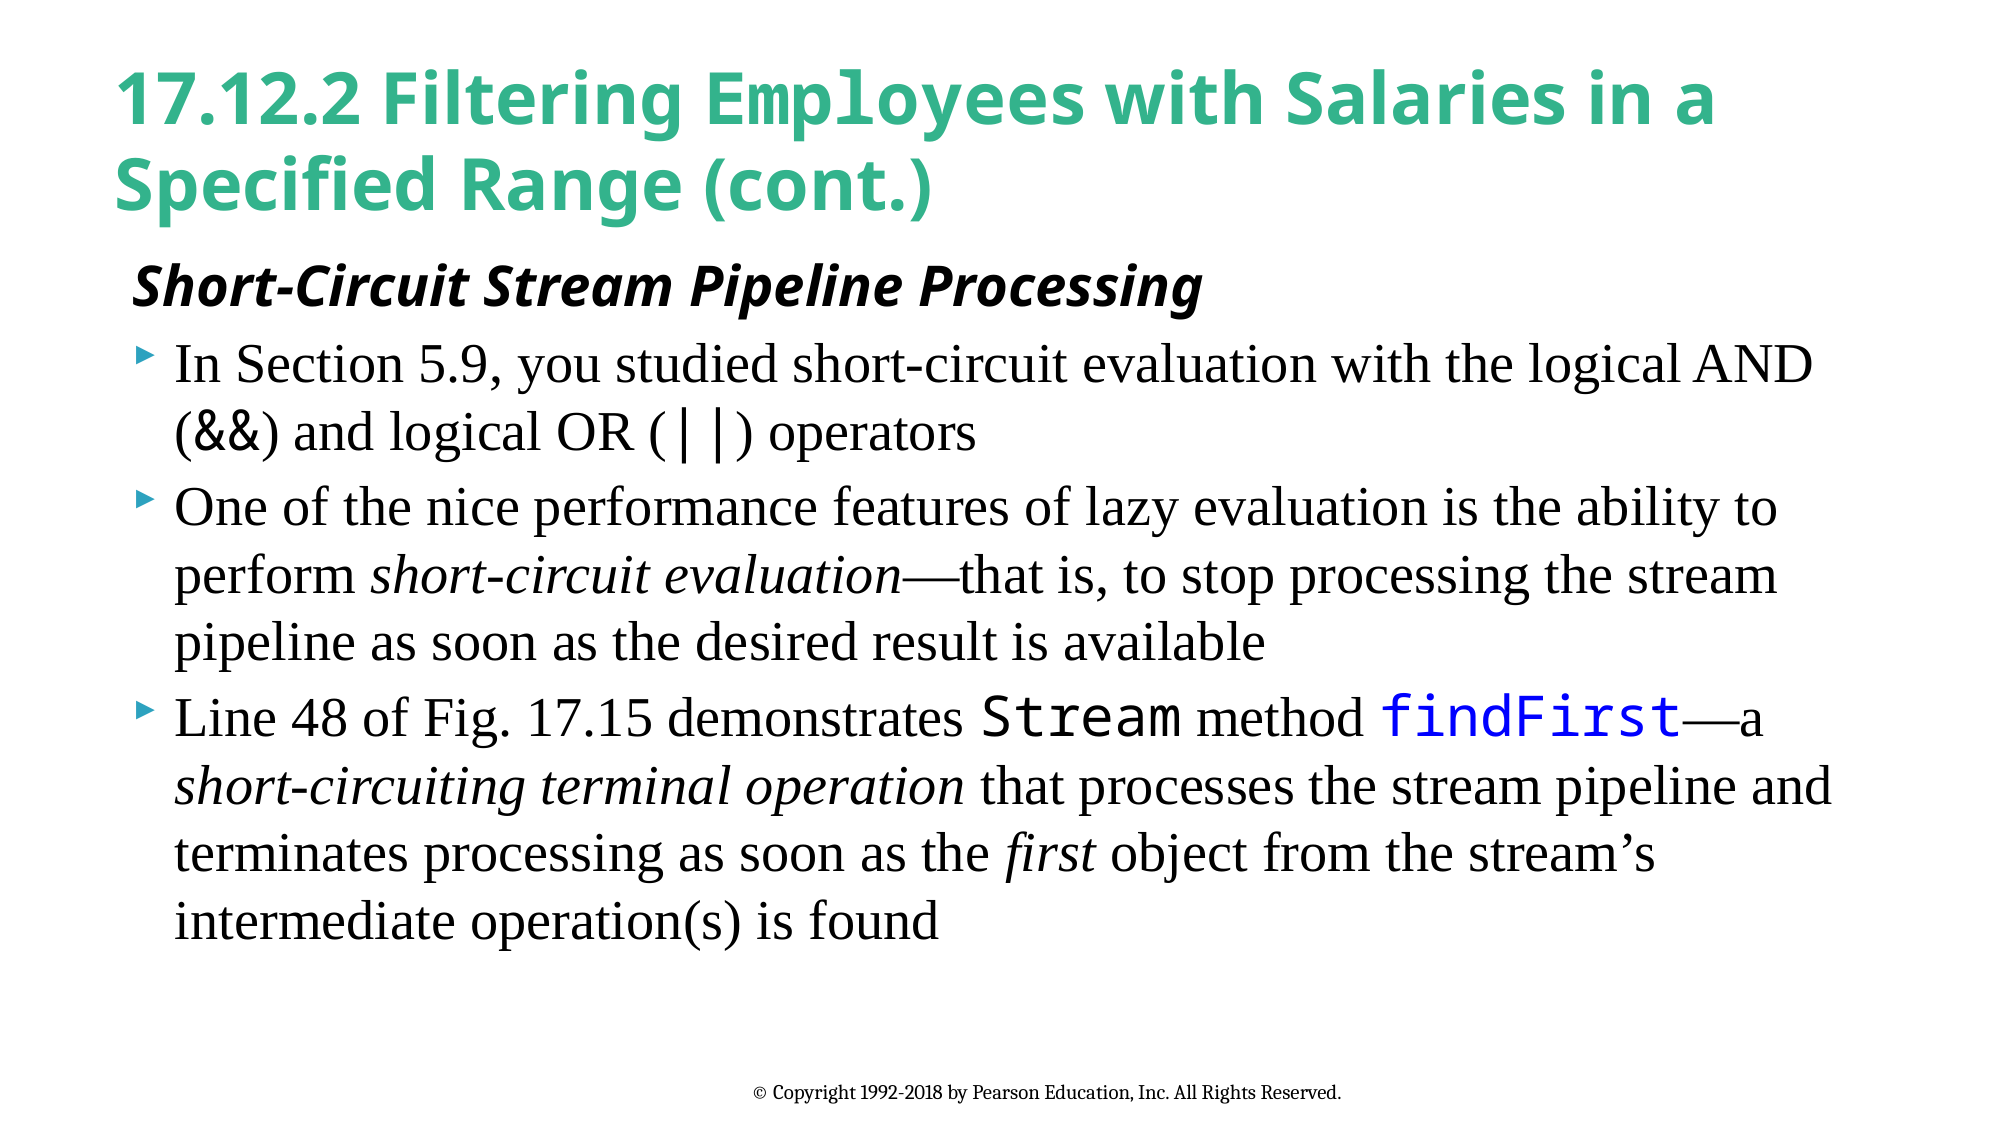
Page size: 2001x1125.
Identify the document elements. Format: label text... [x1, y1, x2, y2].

footer © Copyright 1992-2018 by Pearson Education, Inc. All Rights Reserved. [736, 1051, 1892, 1112]
list Short-Circuit Stream Pipeline Processing In Section 5.9, you studied short-circuit evaluation with the logical AND (&&) and logical OR (||) operators One of the nice performance features of lazy evaluation is the ability to perform short-circuit evaluation—that is, to stop processing the stream pipeline as soon as the desired result is available Line 48 of Fig. 17.15 demonstrates Stream method findFirst—a short-circuiting terminal operation that processes the stream pipeline and terminates processing as soon as the first object from the stream’s intermediate operation(s) is found [99, 242, 1900, 986]
title 17.12.2 Filtering Employees with Salaries in a Specified Range (cont.) [99, 45, 1900, 233]
